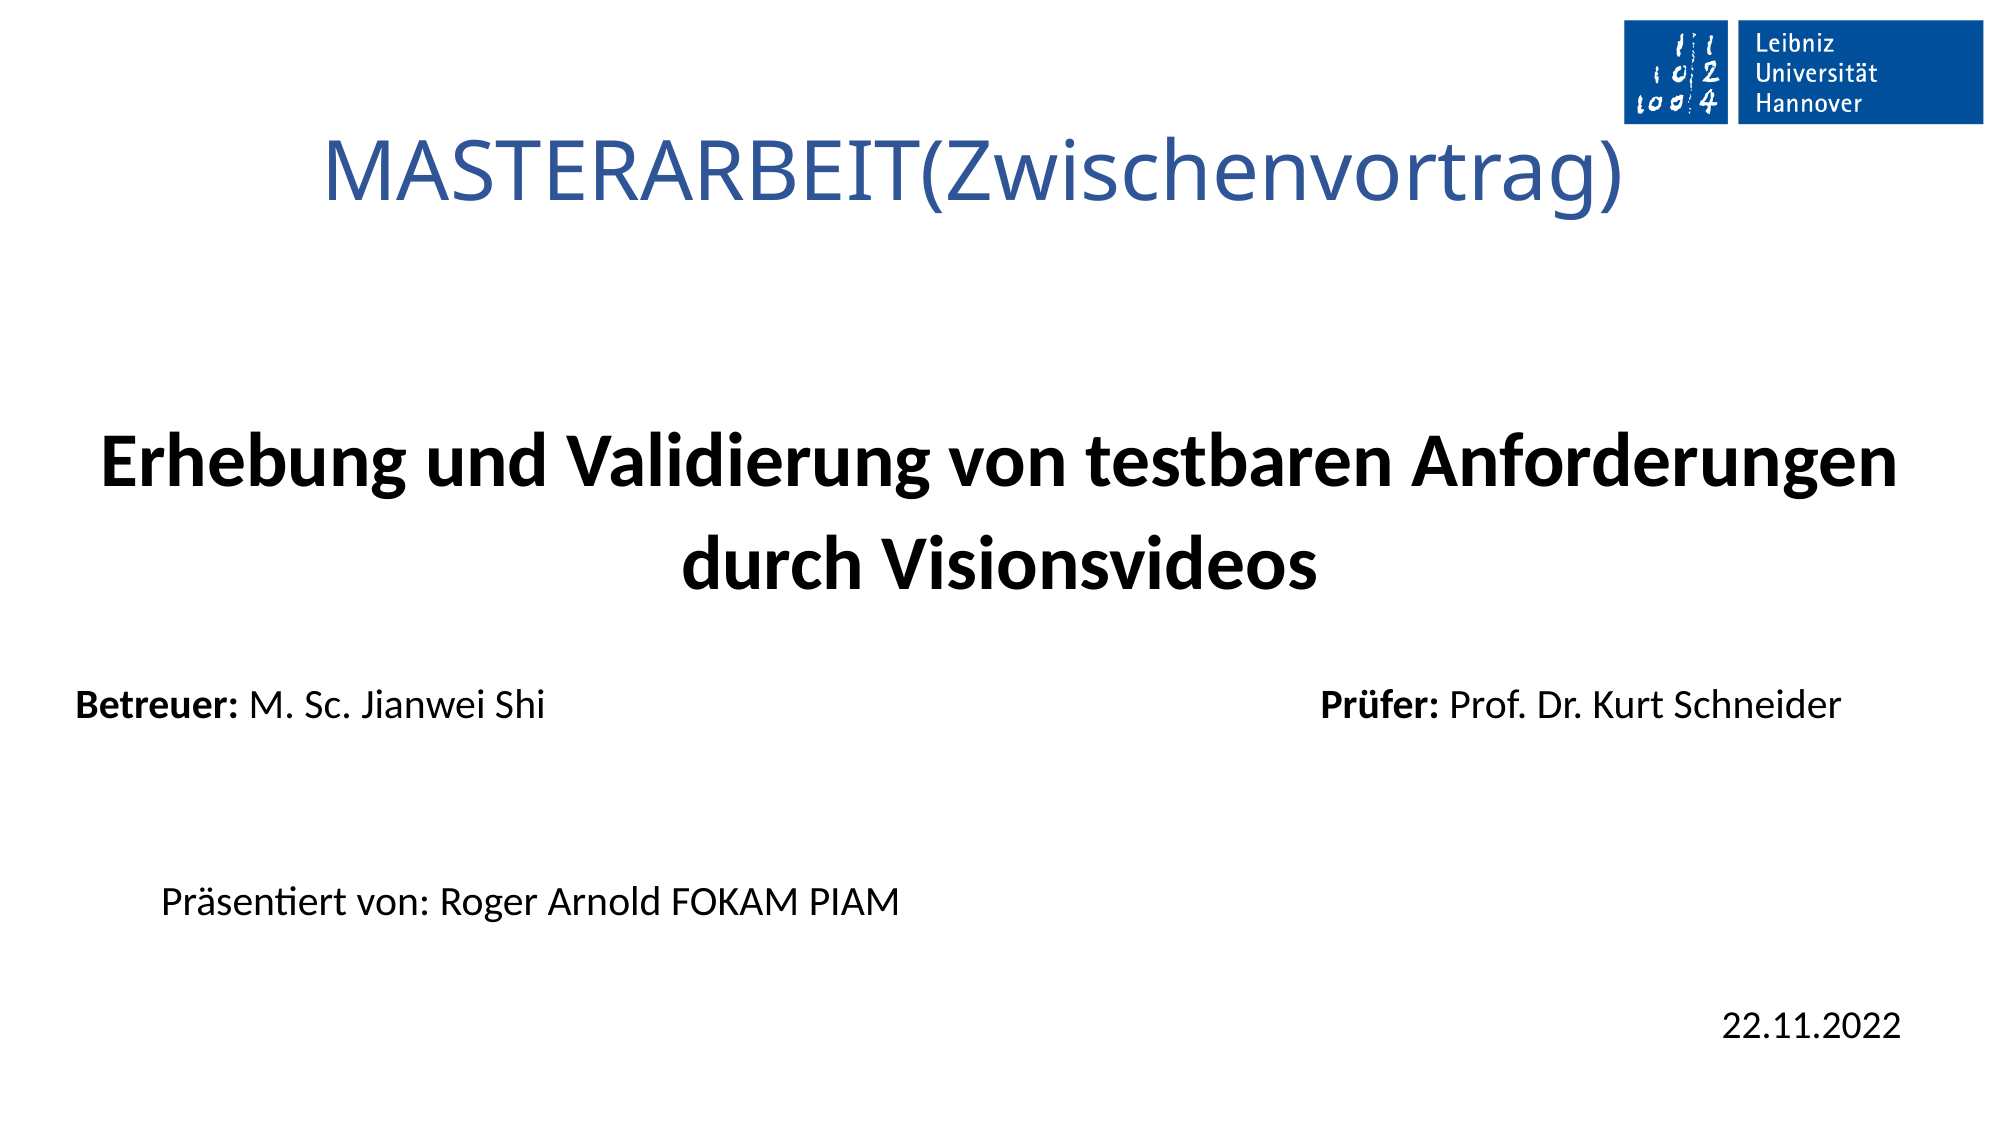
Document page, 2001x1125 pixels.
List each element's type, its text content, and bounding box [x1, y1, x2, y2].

text_box Betreuer: M. Sc. Jianwei Shi [0, 675, 627, 759]
picture [1613, 9, 1994, 136]
title MASTERARBEIT(Zwischenvortrag) [286, 43, 1660, 227]
text_box 22.11.2022 [1706, 991, 2000, 1054]
text_box Prüfer: Prof. Dr. Kurt Schneider [1265, 675, 1898, 759]
subtitle Erhebung und Validierung von testbaren Anforderungen durch Visionsvideos [39, 412, 1961, 685]
text_box Präsentiert von: Roger Arnold FOKAM PIAM [62, 871, 1000, 955]
